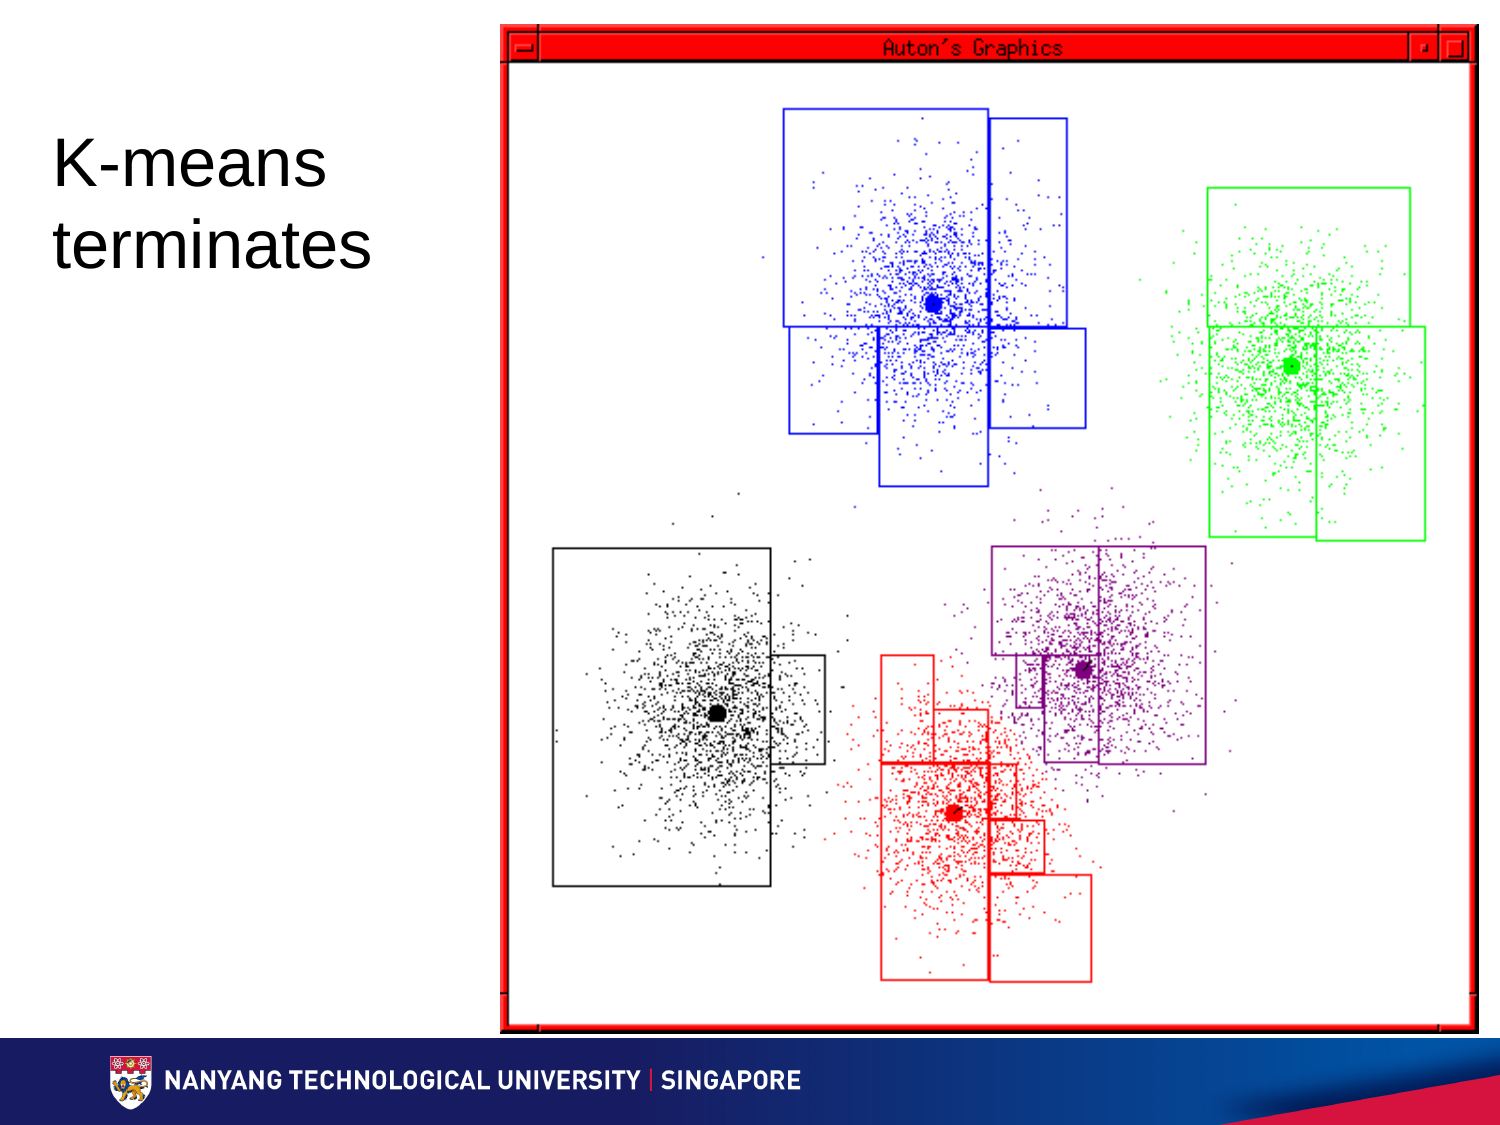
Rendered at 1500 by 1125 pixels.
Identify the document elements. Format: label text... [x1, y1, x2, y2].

picture [0, 1038, 1500, 1125]
picture [499, 24, 1479, 1035]
title K-means terminates [37, 24, 498, 375]
